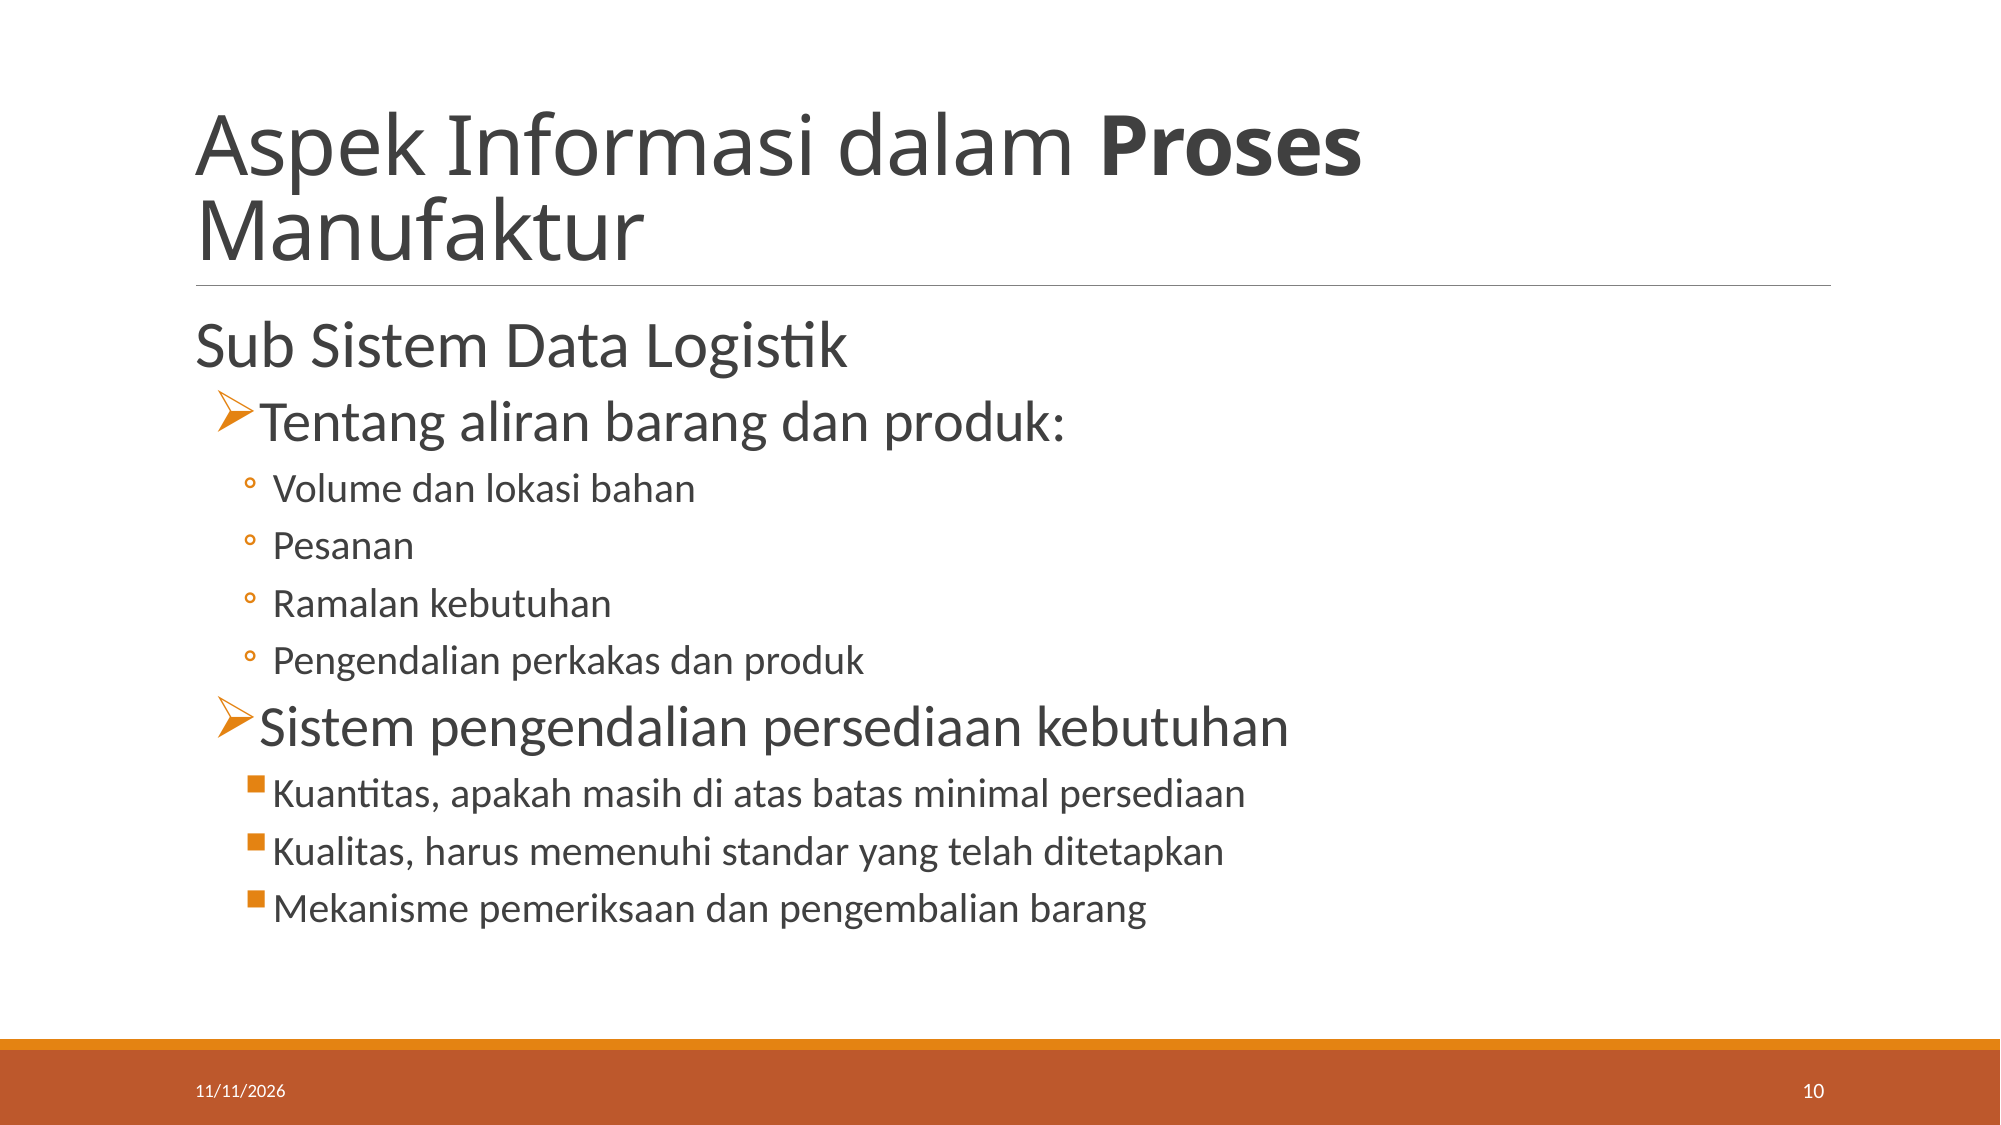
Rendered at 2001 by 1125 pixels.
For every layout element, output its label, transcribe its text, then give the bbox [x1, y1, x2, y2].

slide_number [180, 1059, 586, 1120]
list Sub Sistem Data Logistik Tentang aliran barang dan produk: Volume dan lokasi bahan Pesanan Ramalan kebutuhan Pengendalian perkakas dan produk Sistem pengendalian persediaan kebutuhan Kuantitas, apakah masih di atas batas minimal persediaan Kualitas, harus memenuhi standar yang telah ditetapkan Mekanisme pemeriksaan dan pengembalian barang [180, 302, 1830, 963]
slide_number 10 [1624, 1059, 1840, 1120]
title Aspek Informasi dalam Proses Manufaktur [180, 47, 1830, 285]
